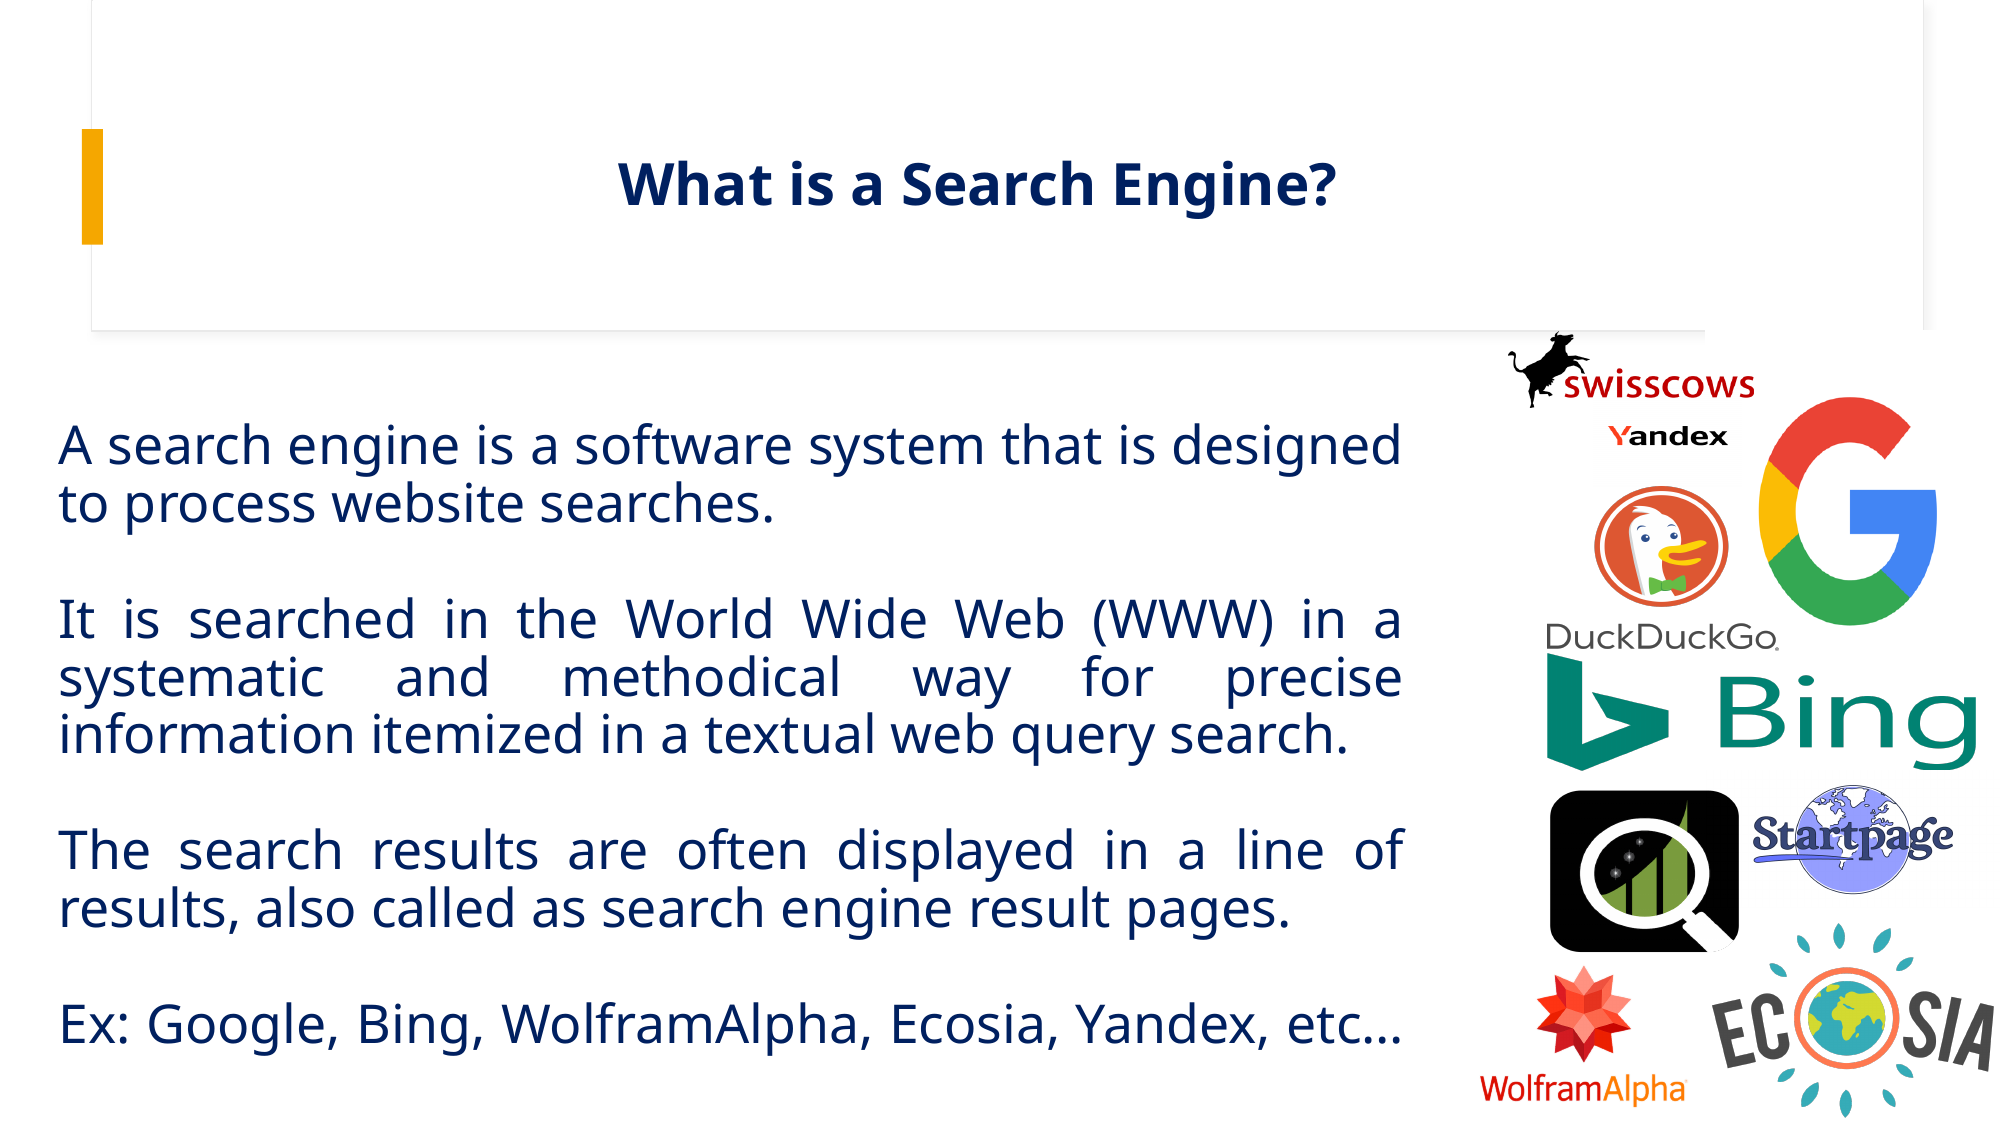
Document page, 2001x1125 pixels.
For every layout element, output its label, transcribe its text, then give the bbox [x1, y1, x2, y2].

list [1705, 330, 1994, 692]
picture [1508, 331, 1779, 651]
picture [1460, 653, 2000, 1121]
text_box A search engine is a software system that is designed to process website searches. It is searched in the World Wide Web (WWW) in a systematic and methodical way for precise information itemized in a textual web query search. The search results are often displayed in a line of results, also called as search engine result pages. Ex: Google, Bing, WolframAlpha, Ecosia, Yandex, etc… [43, 402, 1420, 1071]
title What is a Search Engine? [282, 90, 1674, 284]
